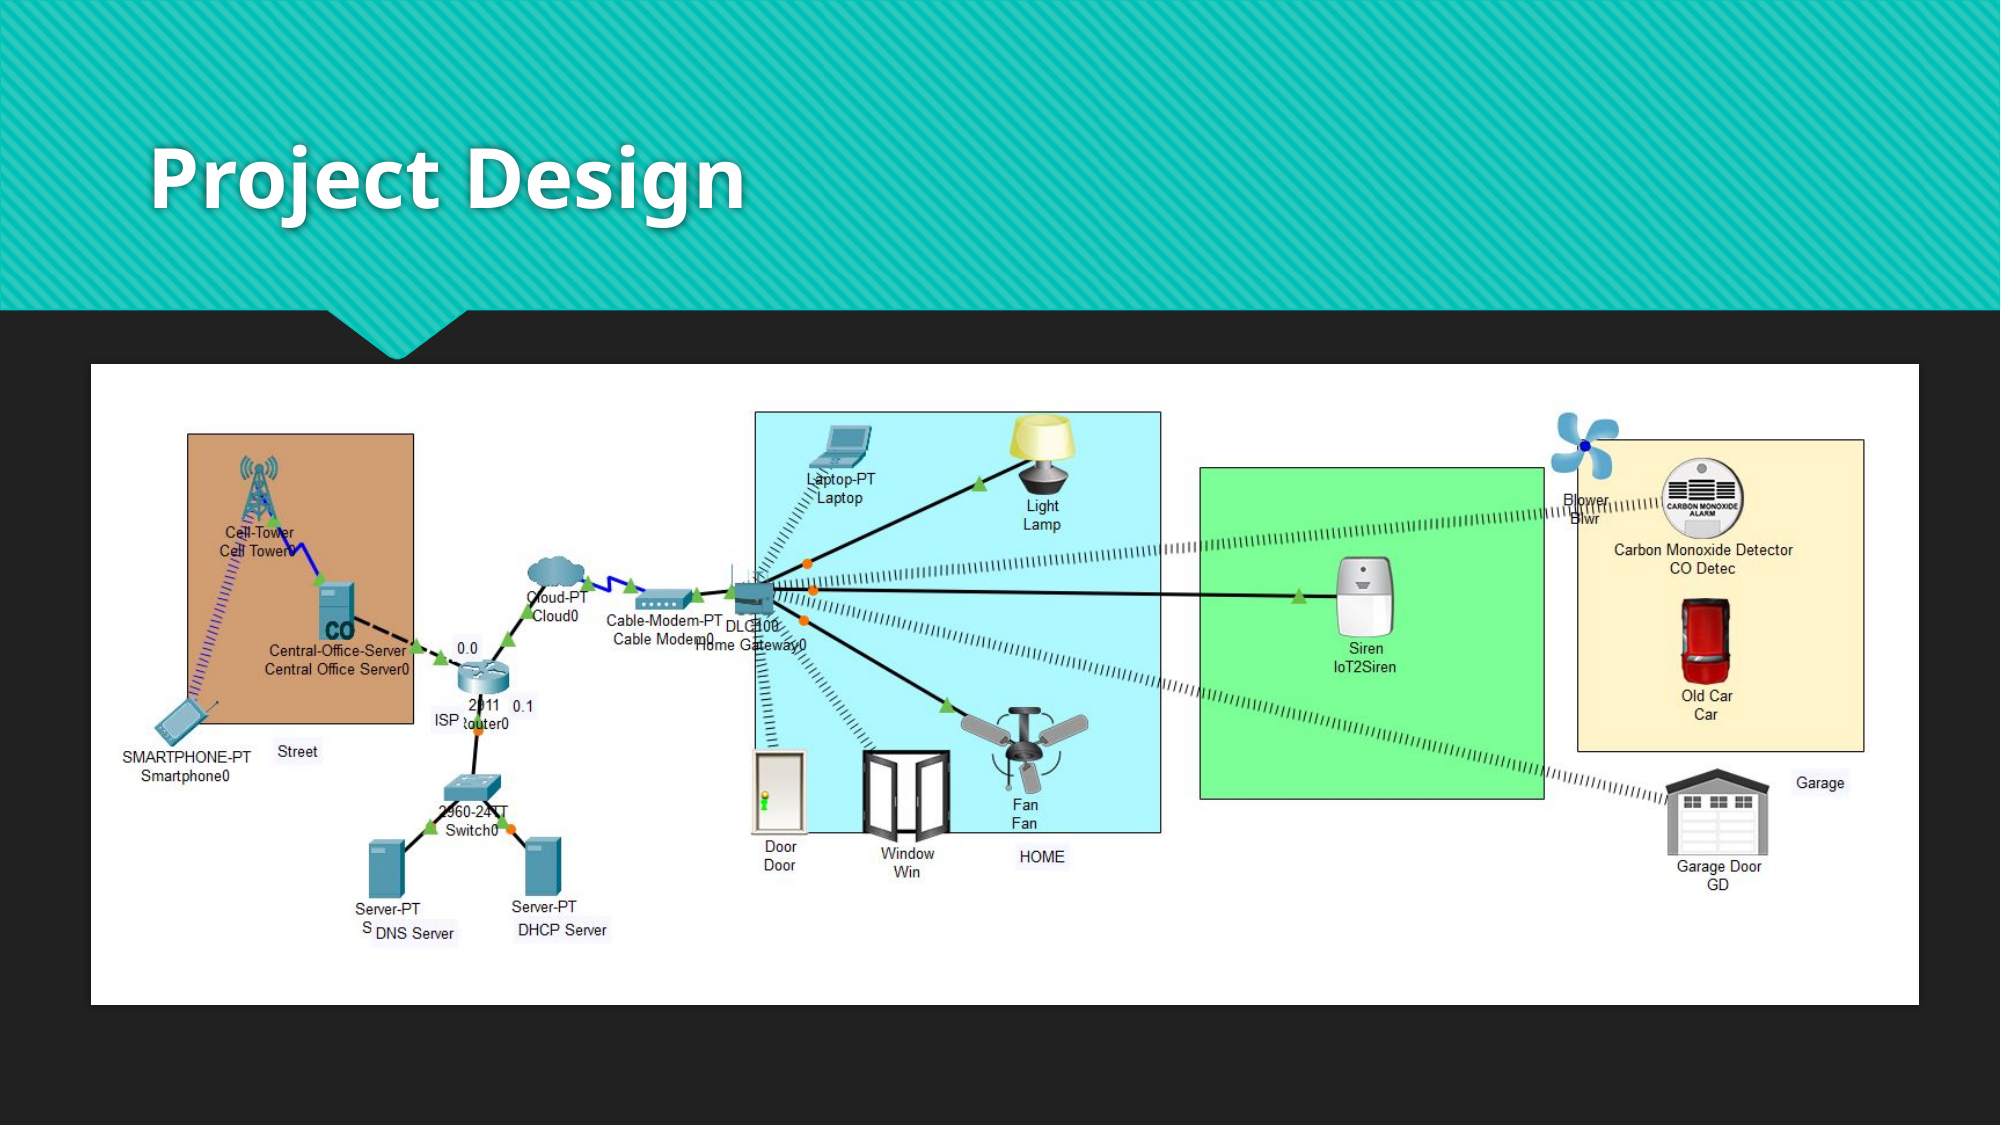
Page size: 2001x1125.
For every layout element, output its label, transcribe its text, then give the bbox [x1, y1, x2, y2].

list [90, 364, 1919, 1006]
title Project Design [132, 73, 1868, 233]
